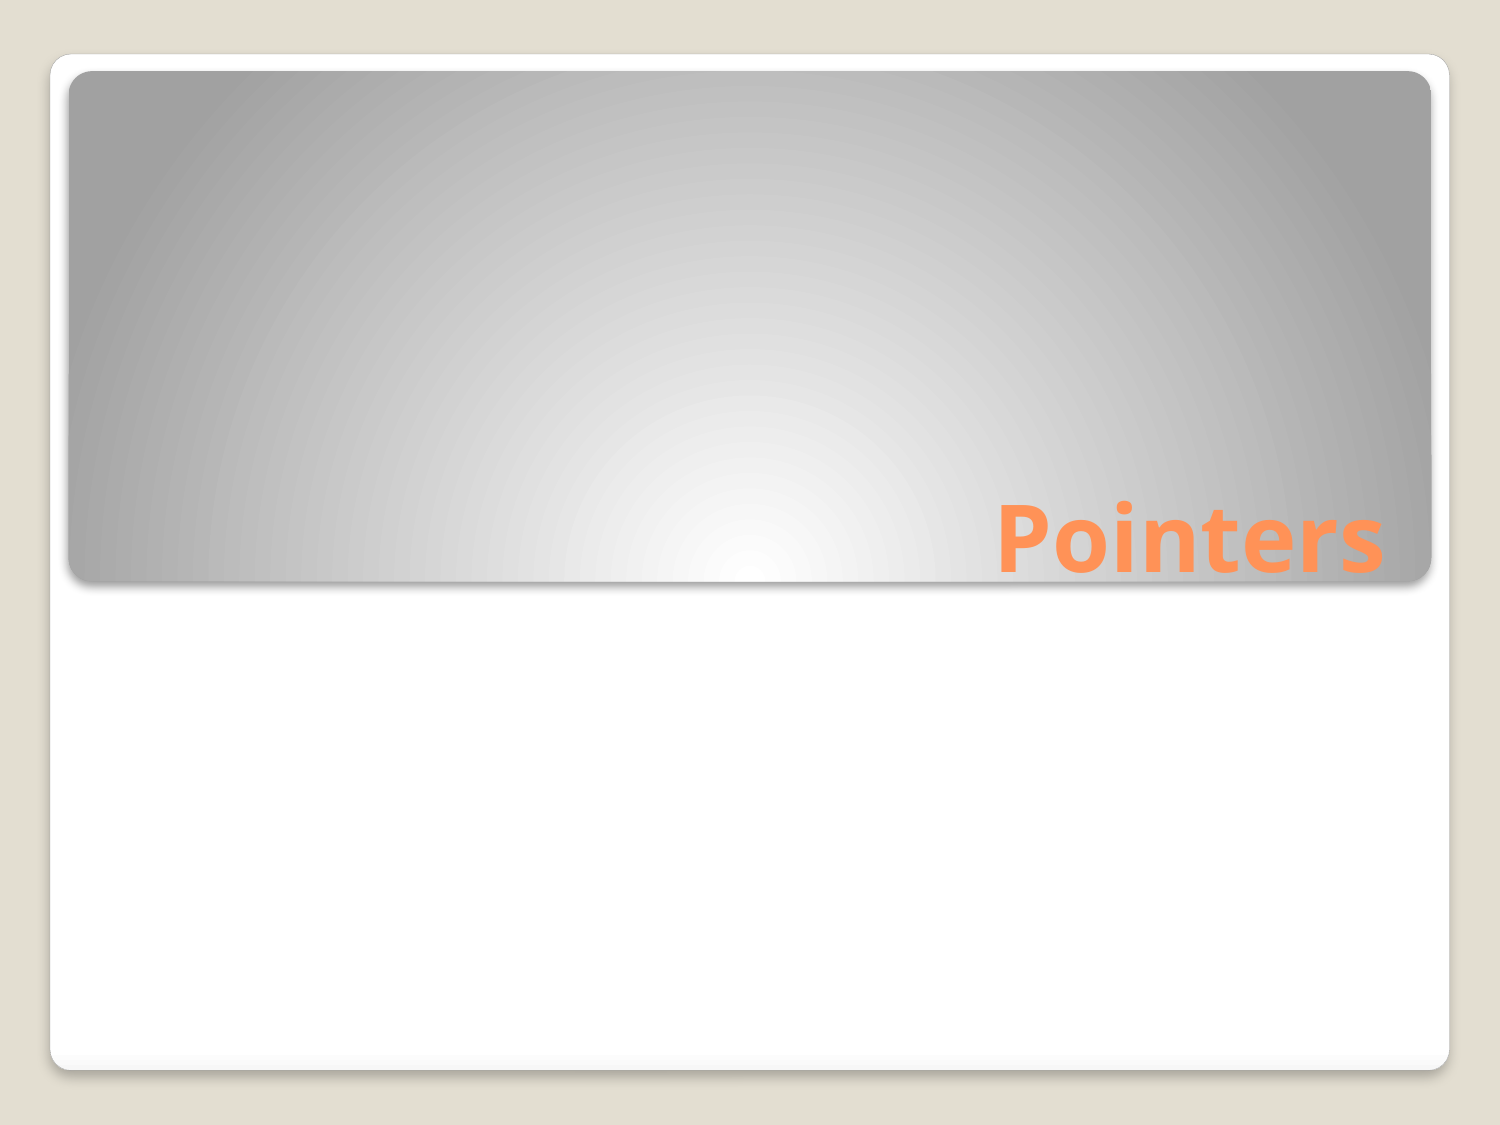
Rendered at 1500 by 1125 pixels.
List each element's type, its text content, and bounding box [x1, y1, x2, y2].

title Pointers [118, 298, 1394, 599]
